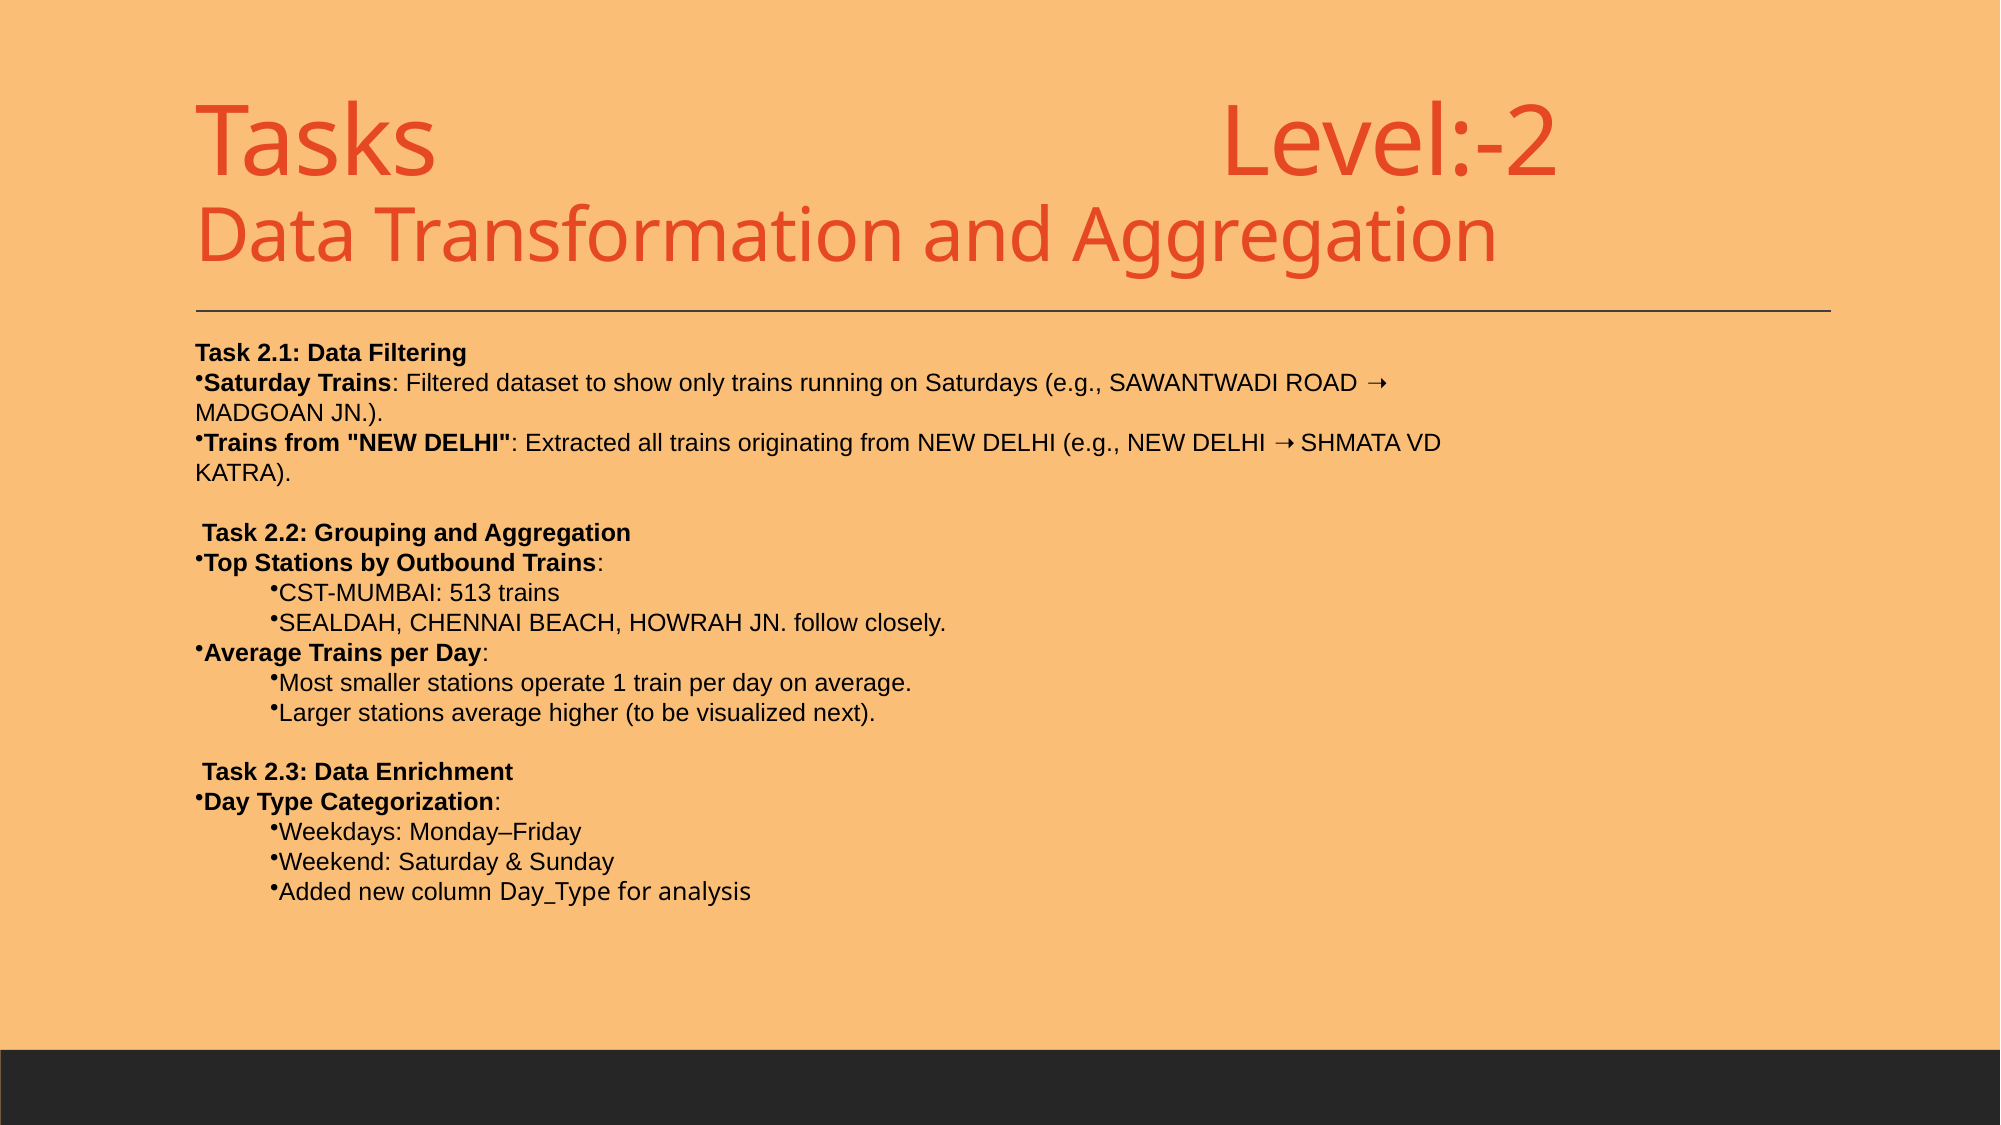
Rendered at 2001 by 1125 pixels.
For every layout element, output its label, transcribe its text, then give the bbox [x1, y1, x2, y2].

list Task 2.1: Data Filtering Saturday Trains: Filtered dataset to show only trains running on Saturdays (e.g., SAWANTWADI ROAD ➝ MADGOAN JN.). Trains from "NEW DELHI": Extracted all trains originating from NEW DELHI (e.g., NEW DELHI ➝ SHMATA VD KATRA). Task 2.2: Grouping and Aggregation Top Stations by Outbound Trains: CST-MUMBAI: 513 trains SEALDAH, CHENNAI BEACH, HOWRAH JN. follow closely. Average Trains per Day: Most smaller stations operate 1 train per day on average. Larger stations average higher (to be visualized next). Task 2.3: Data Enrichment Day Type Categorization: Weekdays: Monday–Friday Weekend: Saturday & Sunday Added new column Day_Type for analysis [180, 317, 1479, 970]
title Tasks Level:-2 Data Transformation and Aggregation [180, 47, 1830, 285]
